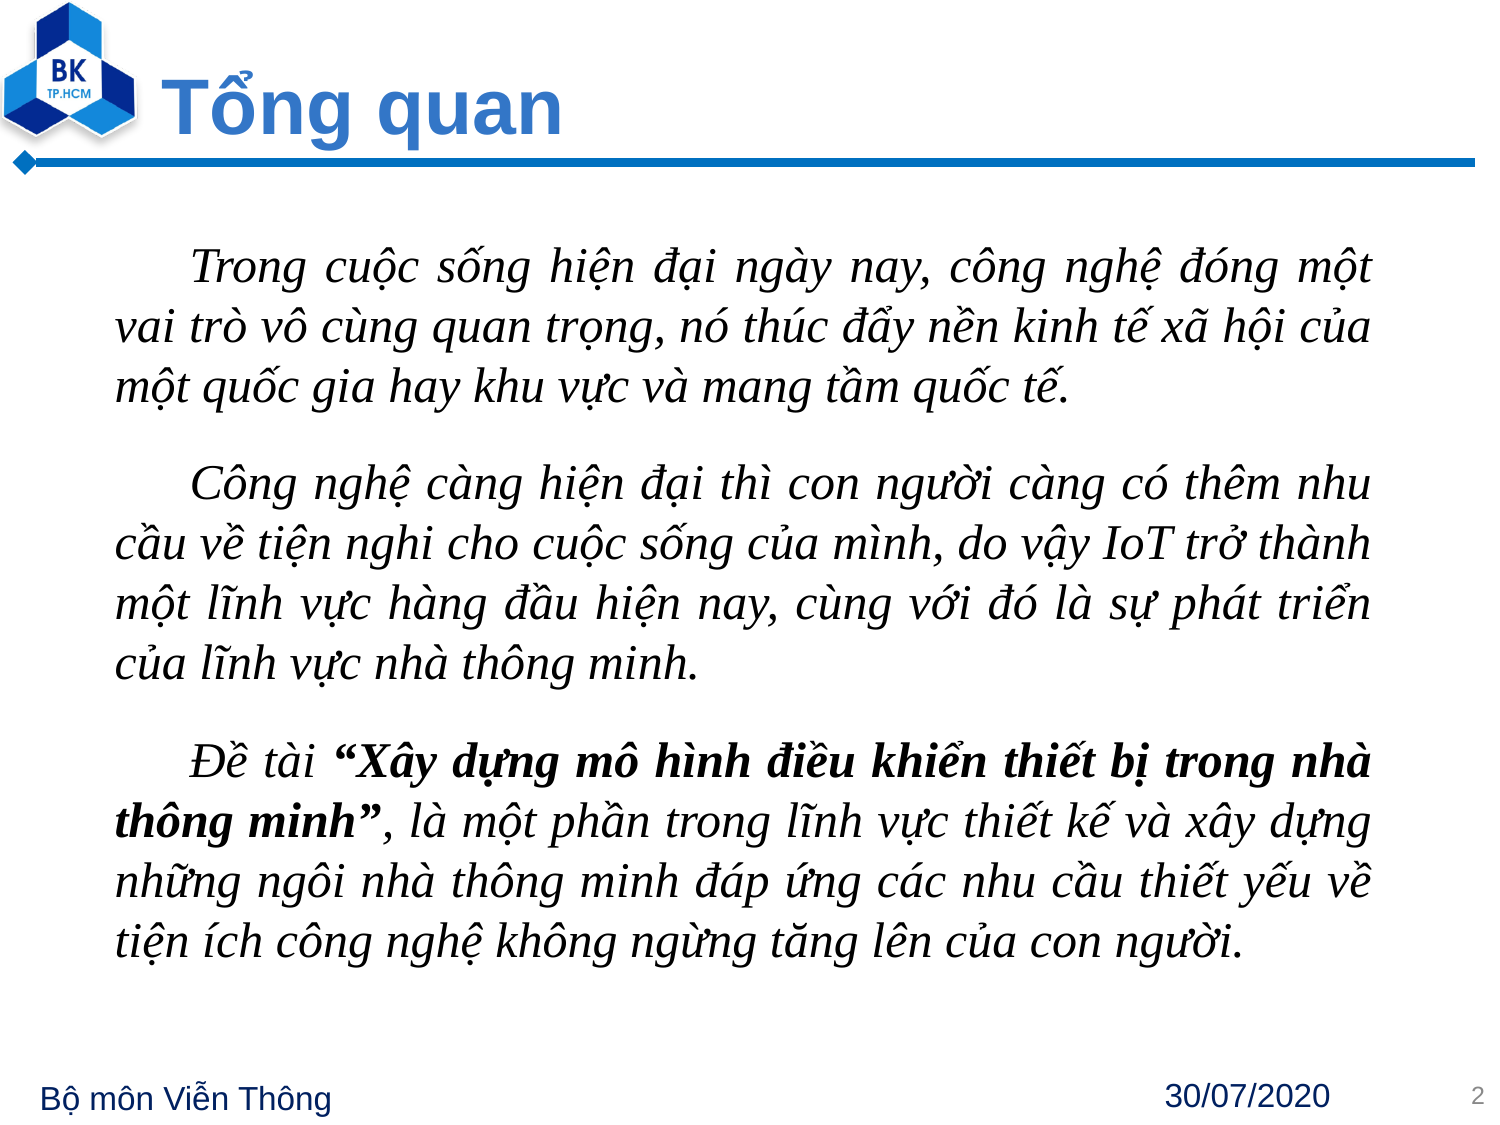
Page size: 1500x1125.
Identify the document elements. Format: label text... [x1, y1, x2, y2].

text_box Trong cuộc sống hiện đại ngày nay, công nghệ đóng một vai trò vô cùng quan trọng, nó thúc đẩy nền kinh tế xã hội của một quốc gia hay khu vực và mang tầm quốc tế. Công nghệ càng hiện đại thì con người càng có thêm nhu cầu về tiện nghi cho cuộc sống của mình, do vậy IoT trở thành một lĩnh vực hàng đầu hiện nay, cùng với đó là sự phát triển của lĩnh vực nhà thông minh. Đề tài “Xây dựng mô hình điều khiển thiết bị trong nhà thông minh”, là một phần trong lĩnh vực thiết kế và xây dựng những ngôi nhà thông minh đáp ứng các nhu cầu thiết yếu về tiện ích công nghệ không ngừng tăng lên của con người. [99, 224, 1388, 975]
picture [0, 0, 138, 138]
title Tổng quan [146, 47, 960, 159]
slide_number 2 [1149, 1065, 1500, 1125]
